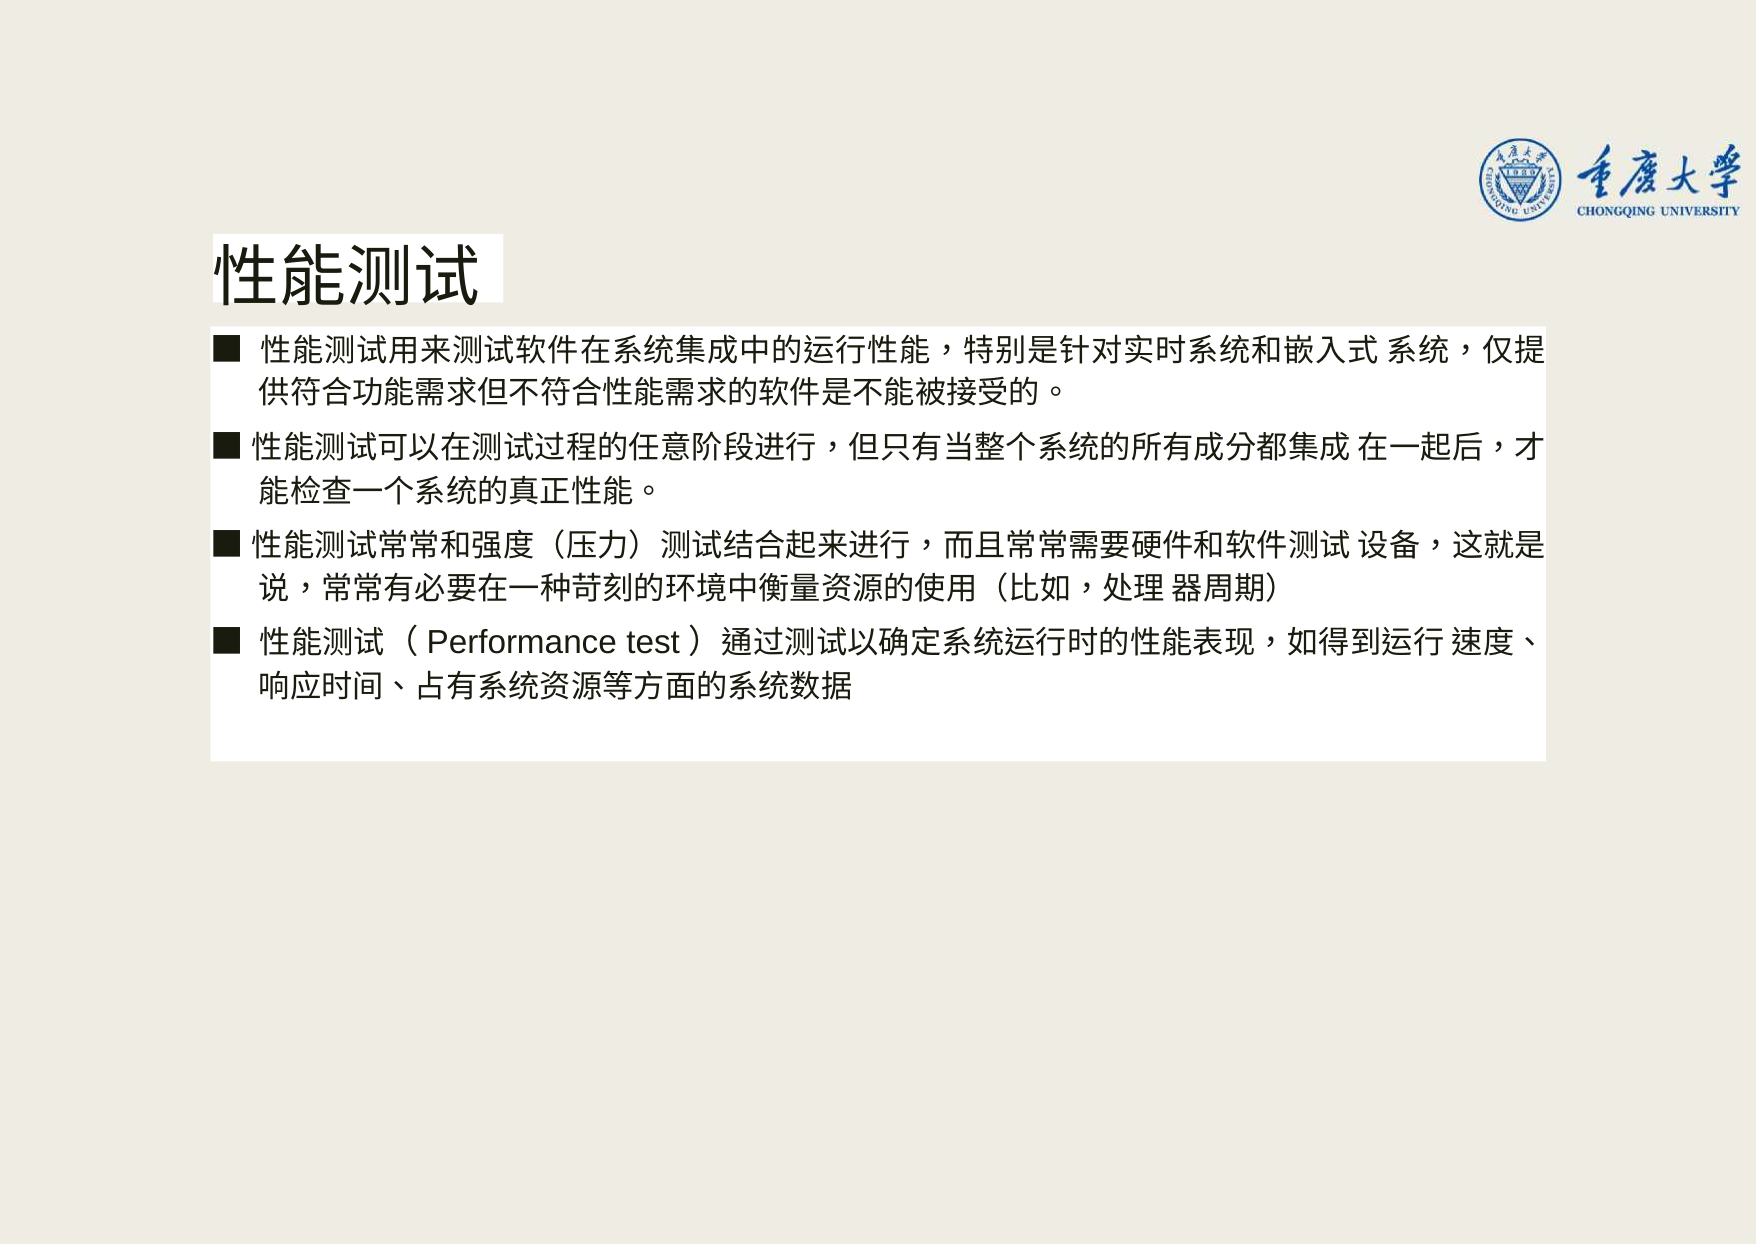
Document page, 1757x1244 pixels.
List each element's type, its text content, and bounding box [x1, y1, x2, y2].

text_box ■ 性能测试用来测试软件在系统集成中的运行性能，特别是针对实时系统和嵌入式 系统，仅提供符合功能需求但不符合性能需求的软件是不能被接受的。 ■性能测试可以在测试过程的任意阶段进行，但只有当整个系统的所有成分都集成 在一起后，才能检查一个系统的真正性能。 ■性能测试常常和强度（压力）测试结合起来进行，而且常常需要硬件和软件测试 设备，这就是说，常常有必要在一种苛刻的环境中衡量资源的使用（比如，处理 器周期） ■ 性能测试（Performance test）通过测试以确定系统运行时的性能表现，如得到运行 速度、响应时间、占有系统资源等方面的系统数据 [210, 326, 1546, 762]
picture [1478, 137, 1743, 223]
text_box 性能测试 [213, 233, 504, 303]
